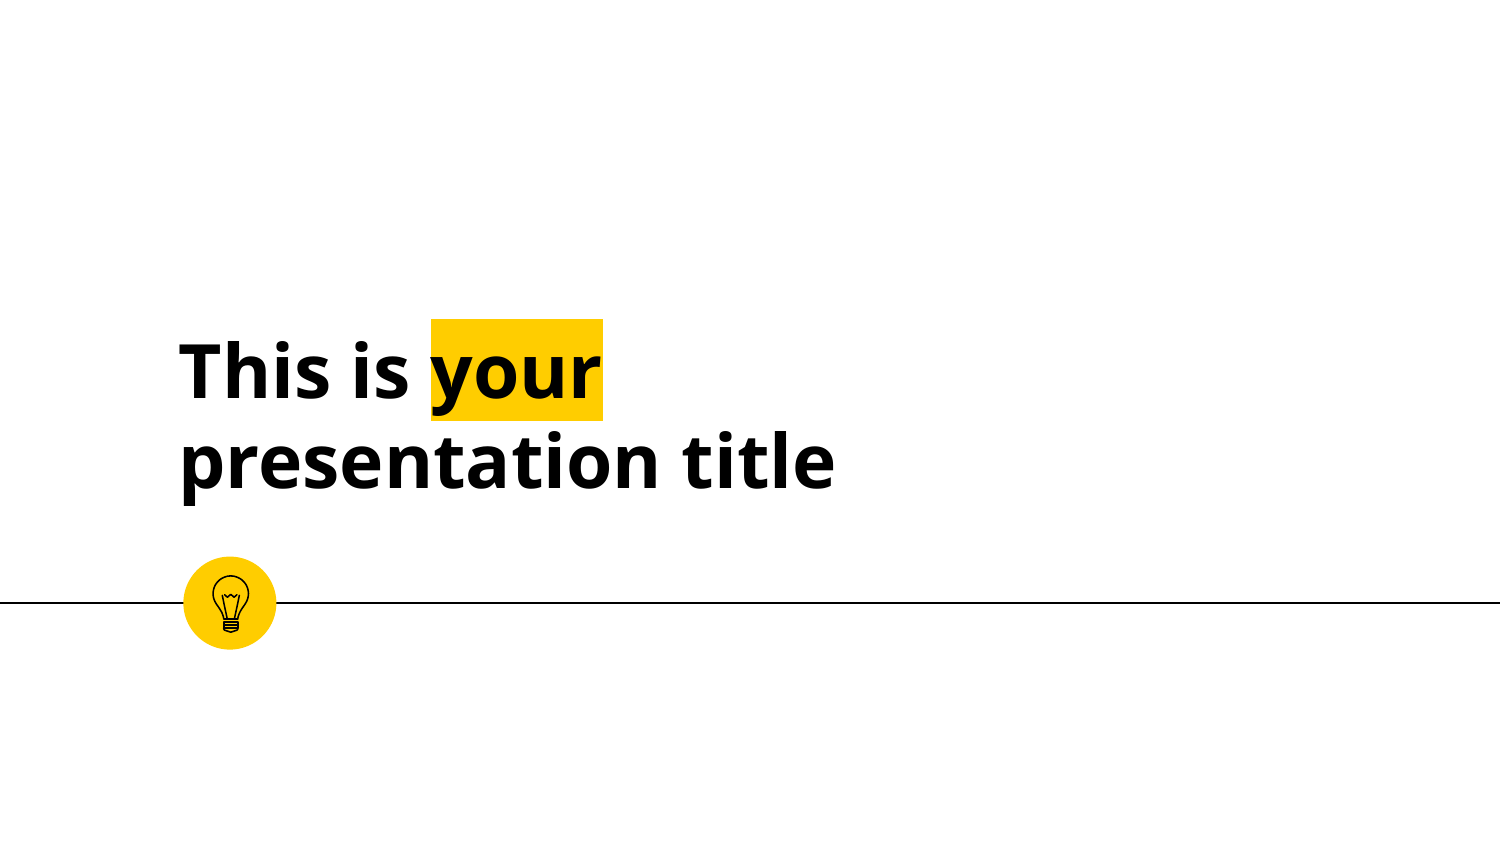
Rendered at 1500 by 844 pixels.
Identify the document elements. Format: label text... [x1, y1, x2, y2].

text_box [212, 575, 249, 633]
title This is your presentation title [163, 328, 906, 519]
